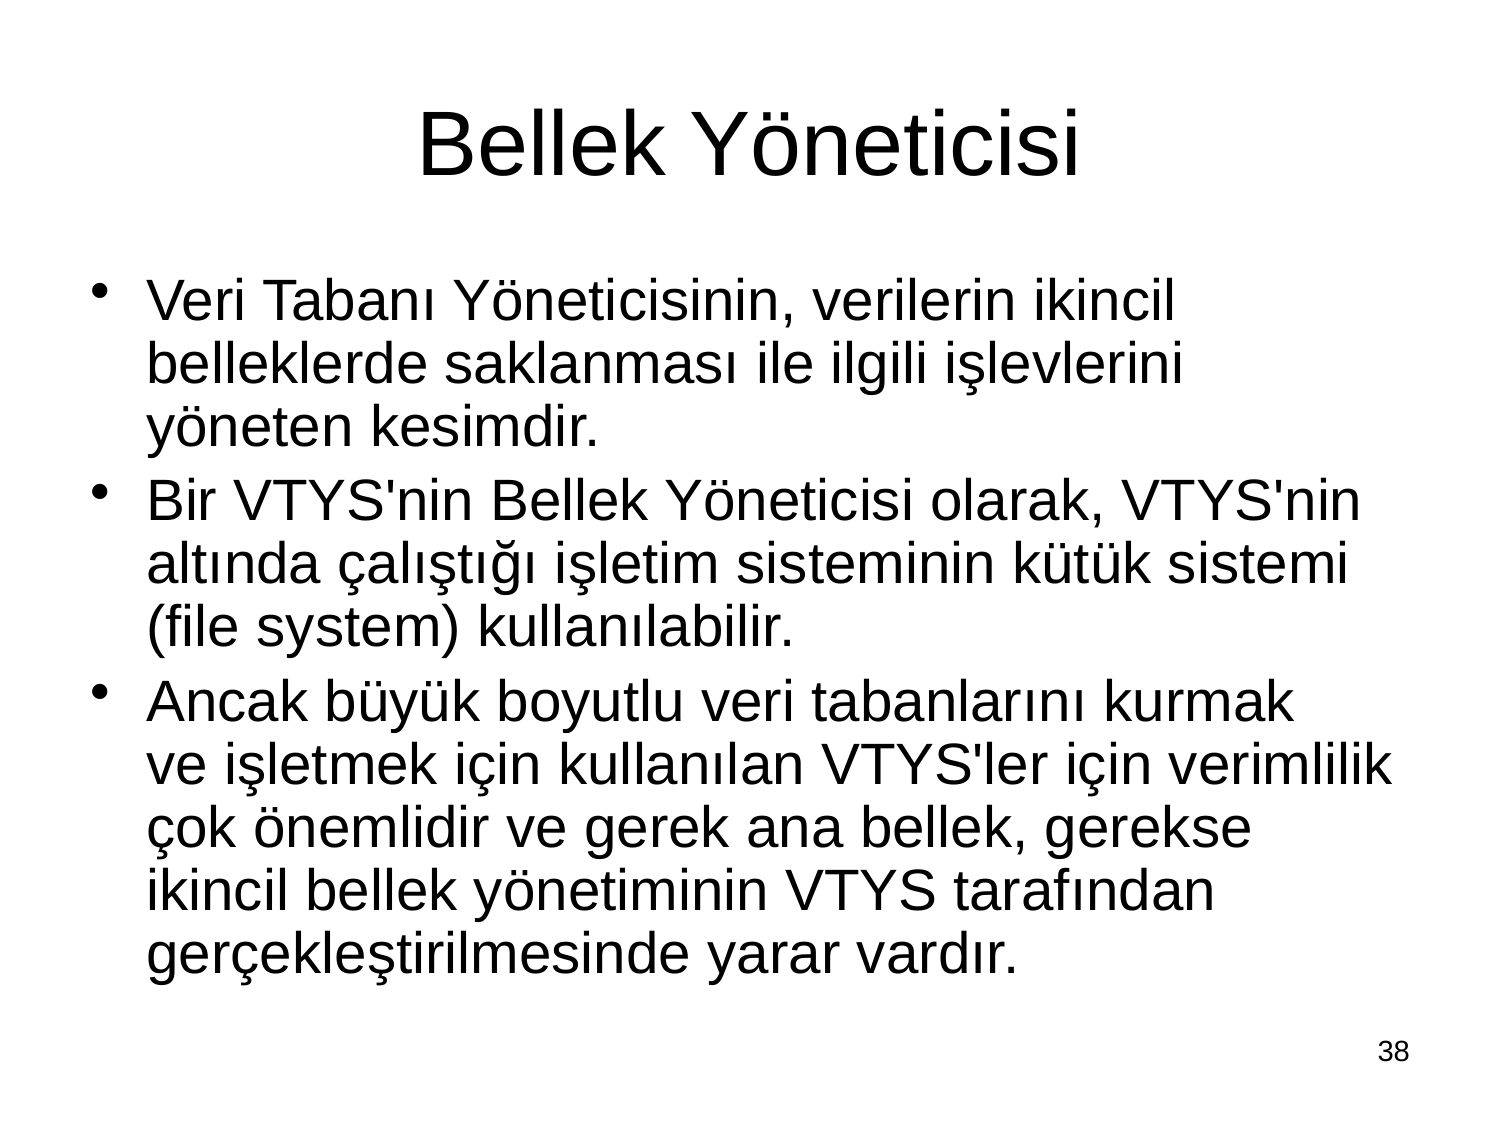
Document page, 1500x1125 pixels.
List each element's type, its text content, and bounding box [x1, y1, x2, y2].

title Bellek Yöneticisi [75, 45, 1425, 233]
list Veri Tabanı Yöneticisinin, verilerin ikincil belleklerde saklanması ile ilgili işlevlerini yöneten kesimdir. Bir VTYS'nin Bellek Yöneticisi olarak, VTYS'nin altında çalıştığı işletim sisteminin kütük sistemi (file system) kullanılabilir. Ancak büyük boyutlu veri tabanlarını kurmak ve işletmek için kullanılan VTYS'ler için verimlilik çok önemlidir ve gerek ana bellek, gerekse ikincil bellek yönetiminin VTYS tarafından gerçekleştirilmesinde yarar vardır. [75, 262, 1425, 1005]
slide_number 38 [1074, 1024, 1426, 1103]
